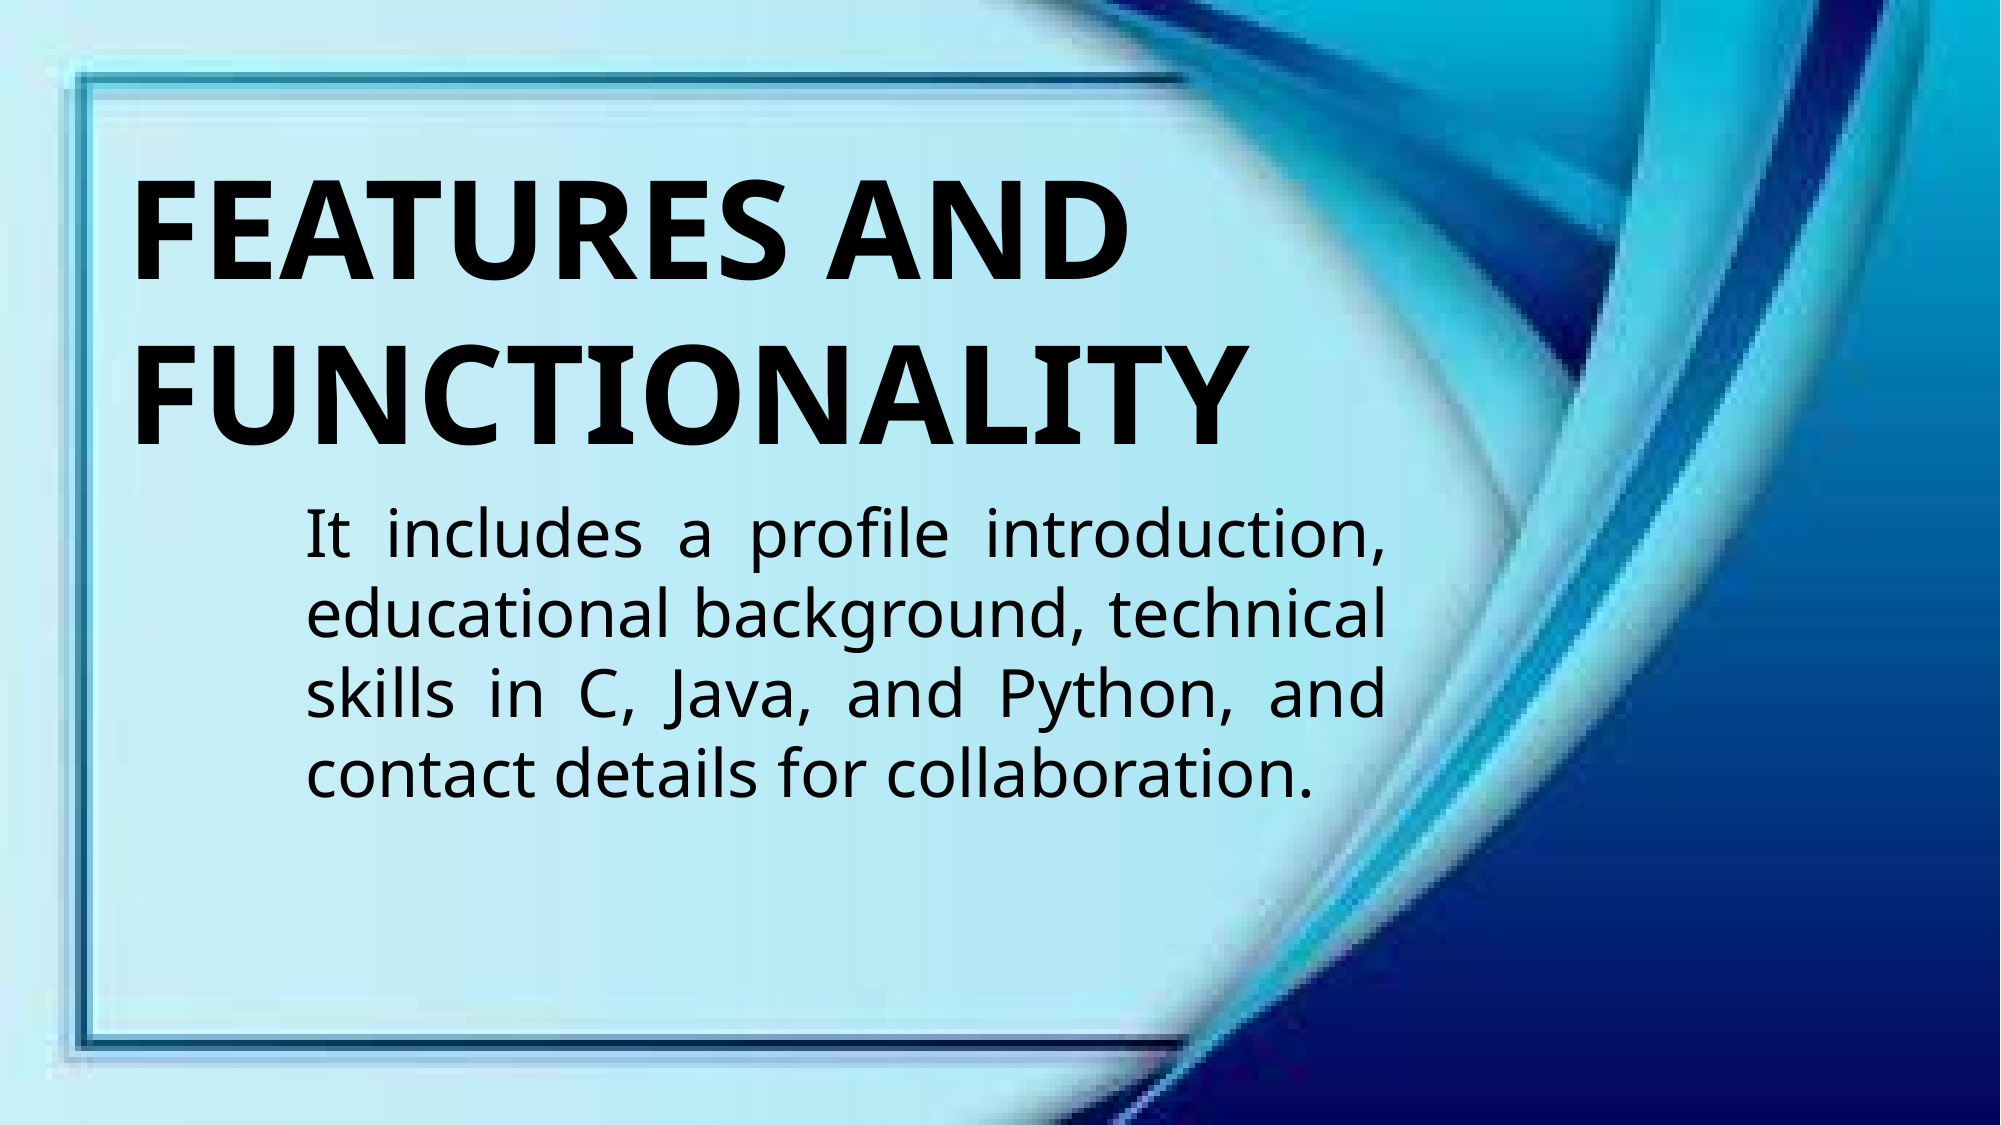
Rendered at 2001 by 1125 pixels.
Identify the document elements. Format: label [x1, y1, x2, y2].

list [0, 0, 2000, 1125]
